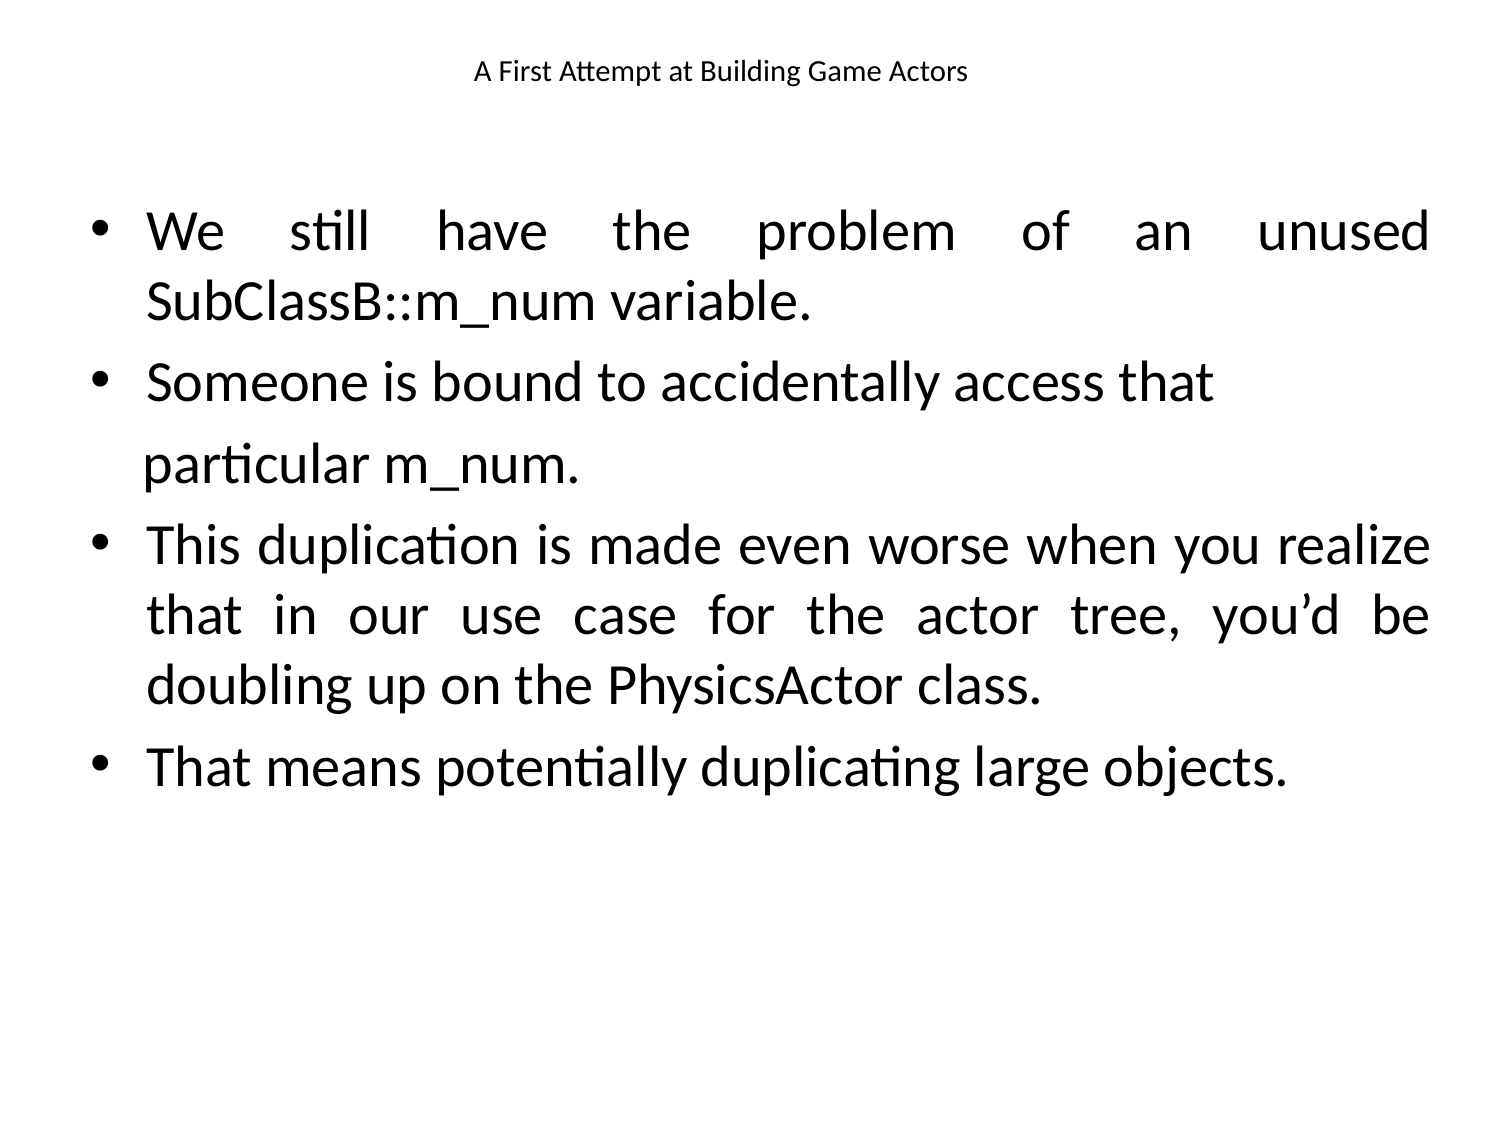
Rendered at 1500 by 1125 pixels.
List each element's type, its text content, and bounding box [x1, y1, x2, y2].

title A First Attempt at Building Game Actors [75, 30, 1425, 149]
list We still have the problem of an unused SubClassB::m_num variable. Someone is bound to accidentally access that particular m_num. This duplication is made even worse when you realize that in our use case for the actor tree, you’d be doubling up on the PhysicsActor class. That means potentially duplicating large objects. [75, 184, 1447, 1106]
